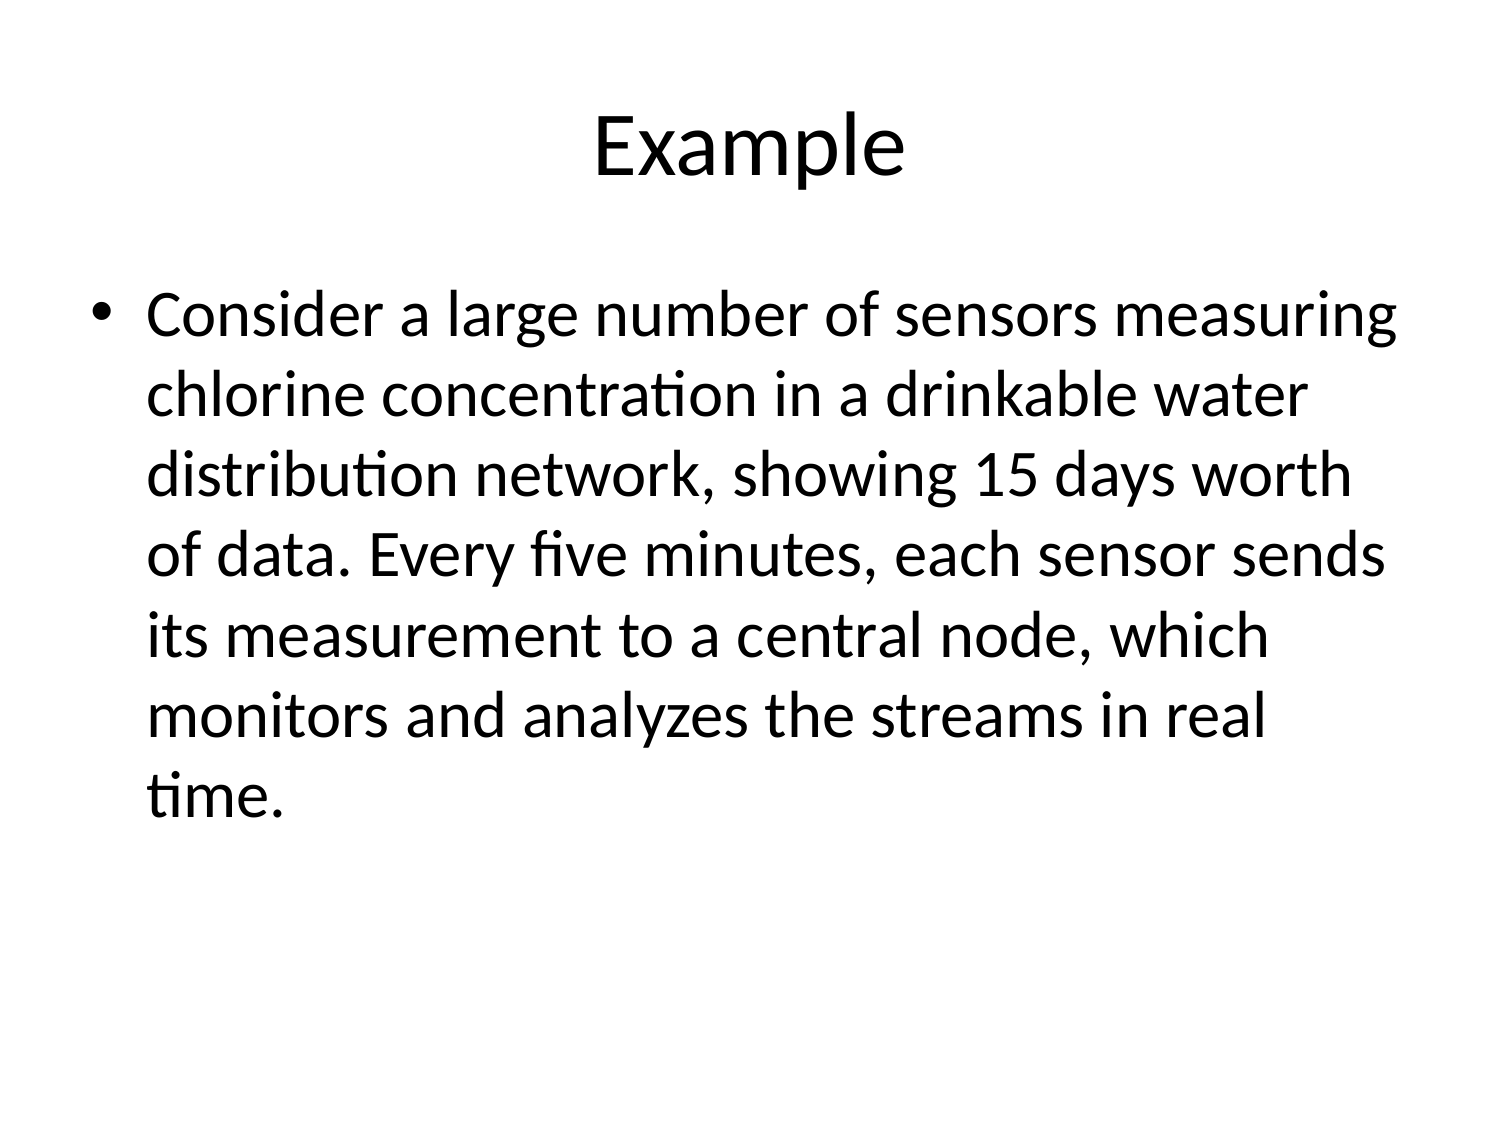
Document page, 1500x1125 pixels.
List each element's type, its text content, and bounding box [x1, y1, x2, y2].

list Consider a large number of sensors measuring chlorine concentration in a drinkable water distribution network, showing 15 days worth of data. Every five minutes, each sensor sends its measurement to a central node, which monitors and analyzes the streams in real time. [75, 262, 1425, 1005]
title Example [75, 45, 1425, 233]
